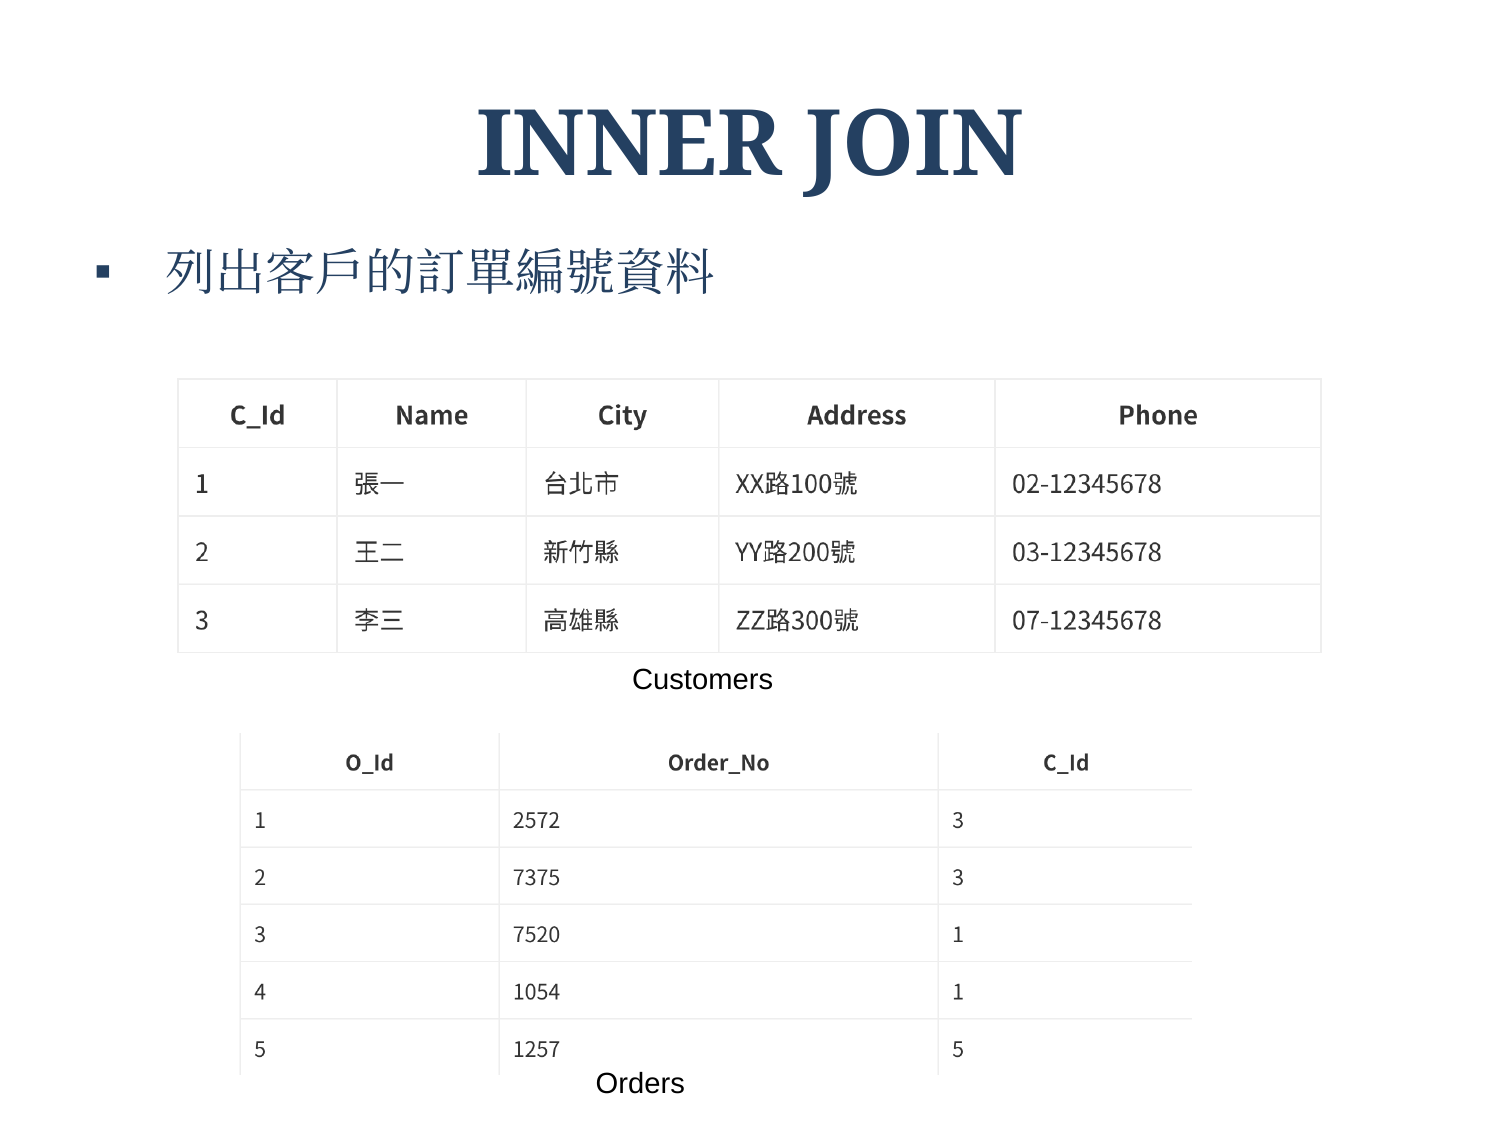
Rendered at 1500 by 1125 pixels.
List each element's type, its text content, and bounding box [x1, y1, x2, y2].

picture [238, 733, 1192, 1075]
list 列出客戶的訂單編號資料 [75, 232, 1425, 975]
title INNER JOIN [75, 45, 1425, 232]
text_box Orders [580, 1080, 1192, 1107]
text_box Customers [617, 662, 1228, 703]
picture [177, 378, 1323, 654]
